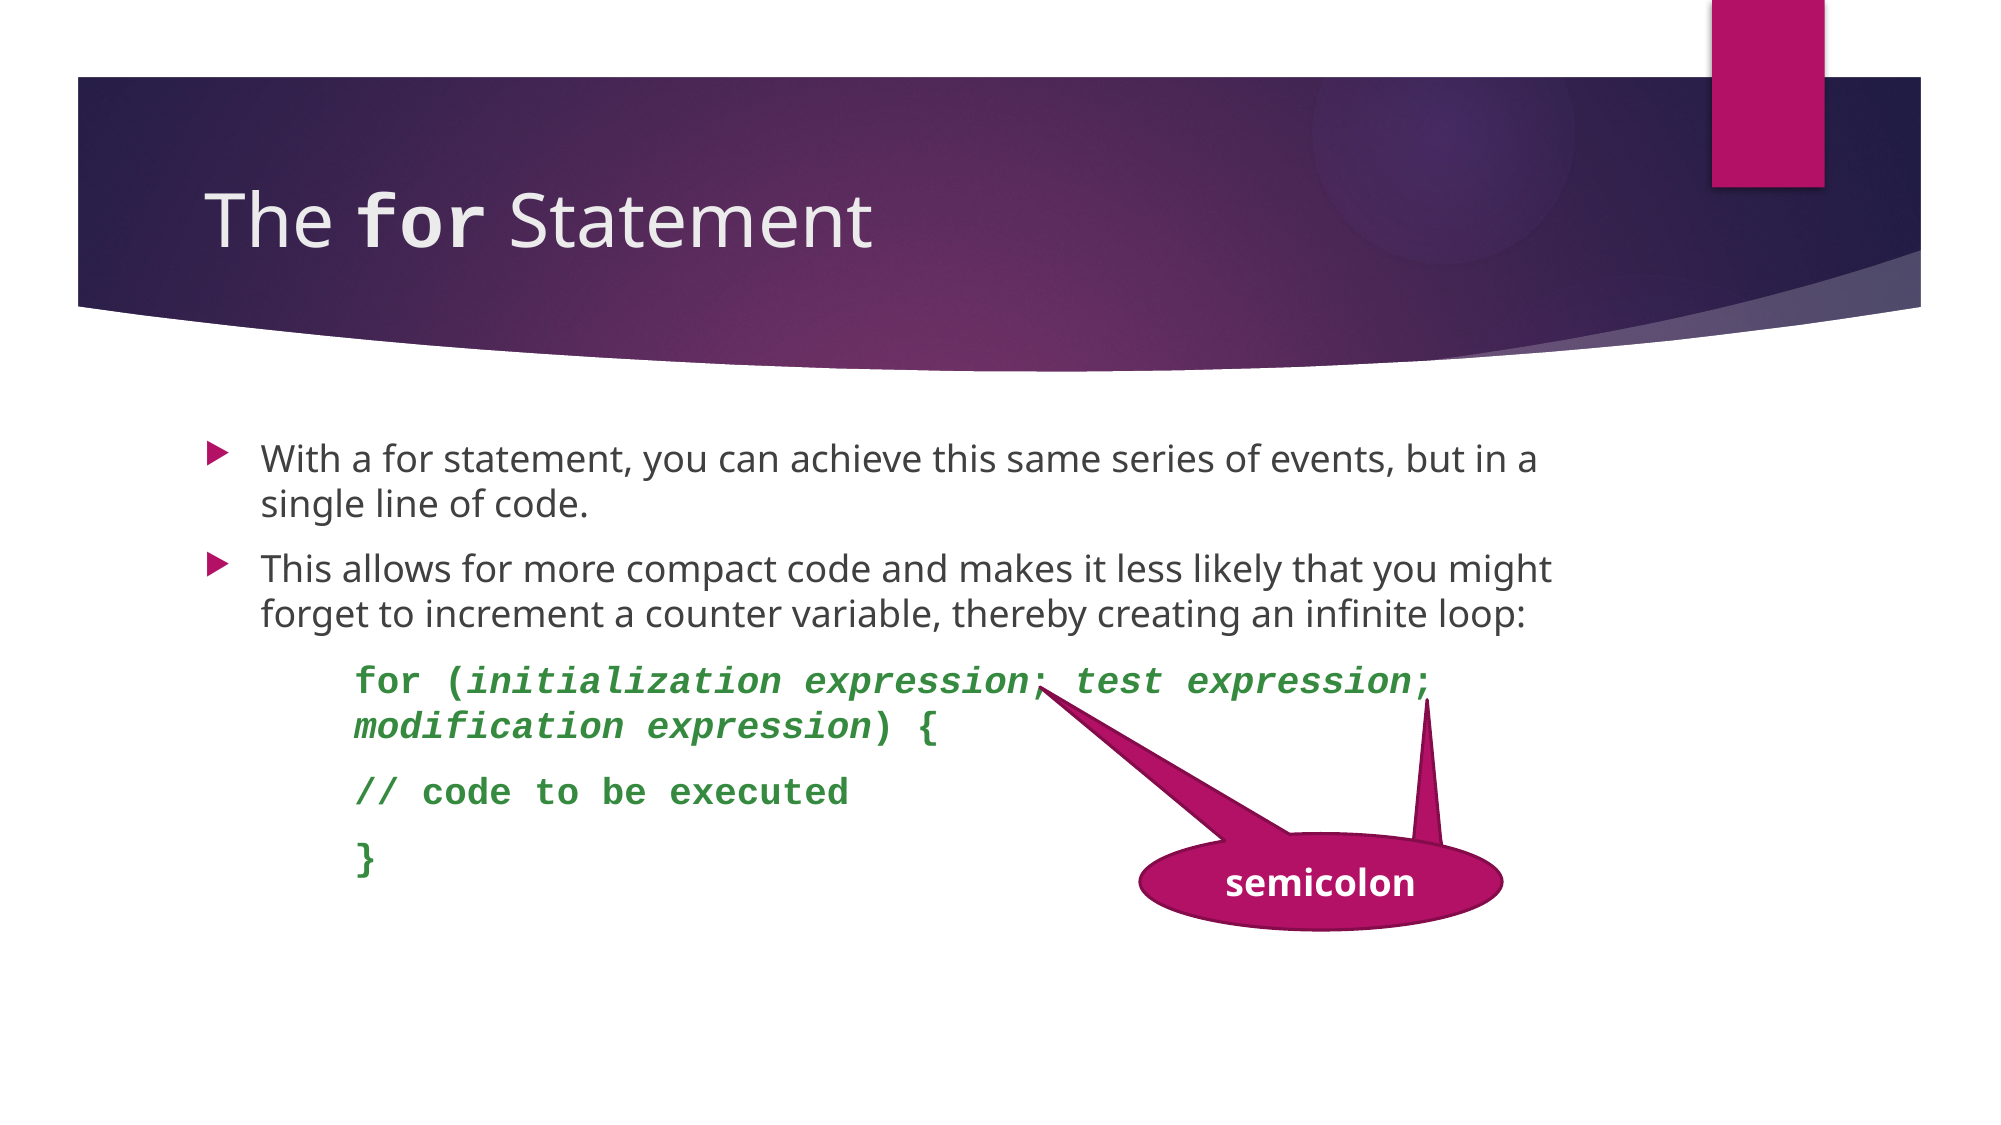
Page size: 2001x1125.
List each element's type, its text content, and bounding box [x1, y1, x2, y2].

list With a for statement, you can achieve this same series of events, but in a single line of code. This allows for more compact code and makes it less likely that you might forget to increment a counter variable, thereby creating an infinite loop: for (initialization expression; test expression; modification expression) { // code to be executed } [189, 427, 1638, 988]
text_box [1139, 699, 1503, 931]
title The for Statement [189, 159, 1627, 276]
